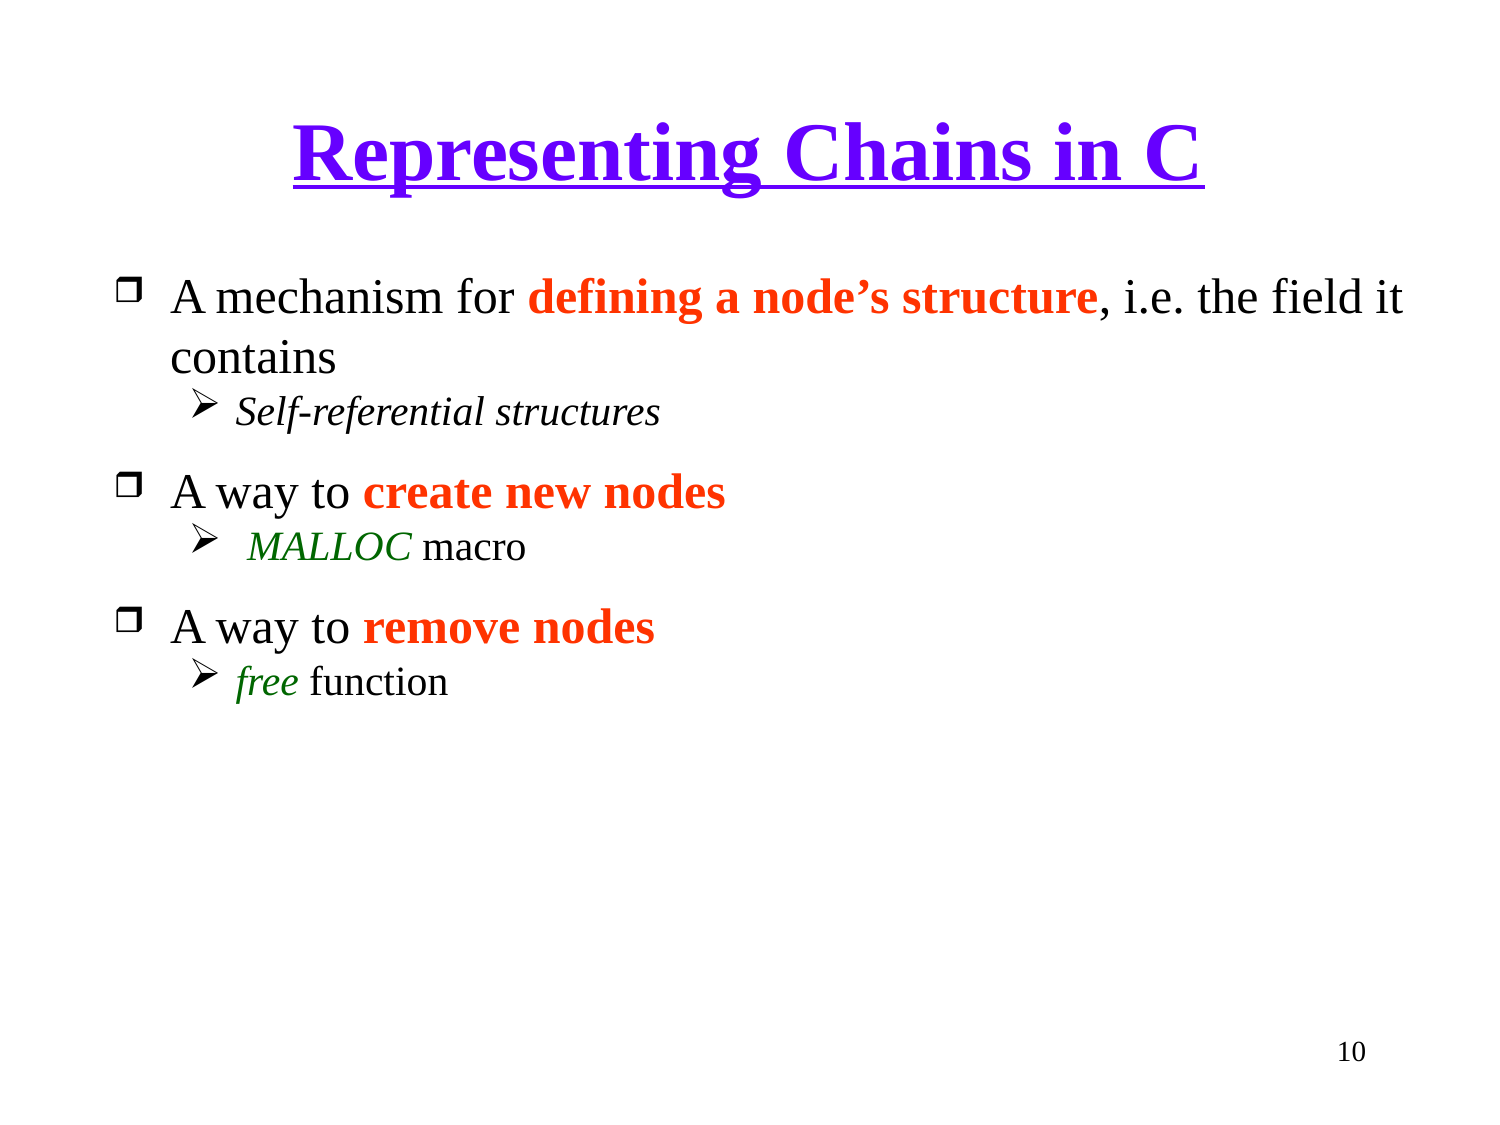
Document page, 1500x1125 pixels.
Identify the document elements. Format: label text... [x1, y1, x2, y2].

slide_number 10 [1068, 1024, 1382, 1101]
list A mechanism for defining a node’s structure, i.e. the field it contains Self-referential structures A way to create new nodes MALLOC macro A way to remove nodes free function [98, 255, 1449, 932]
title Representing Chains in C [110, 74, 1387, 219]
